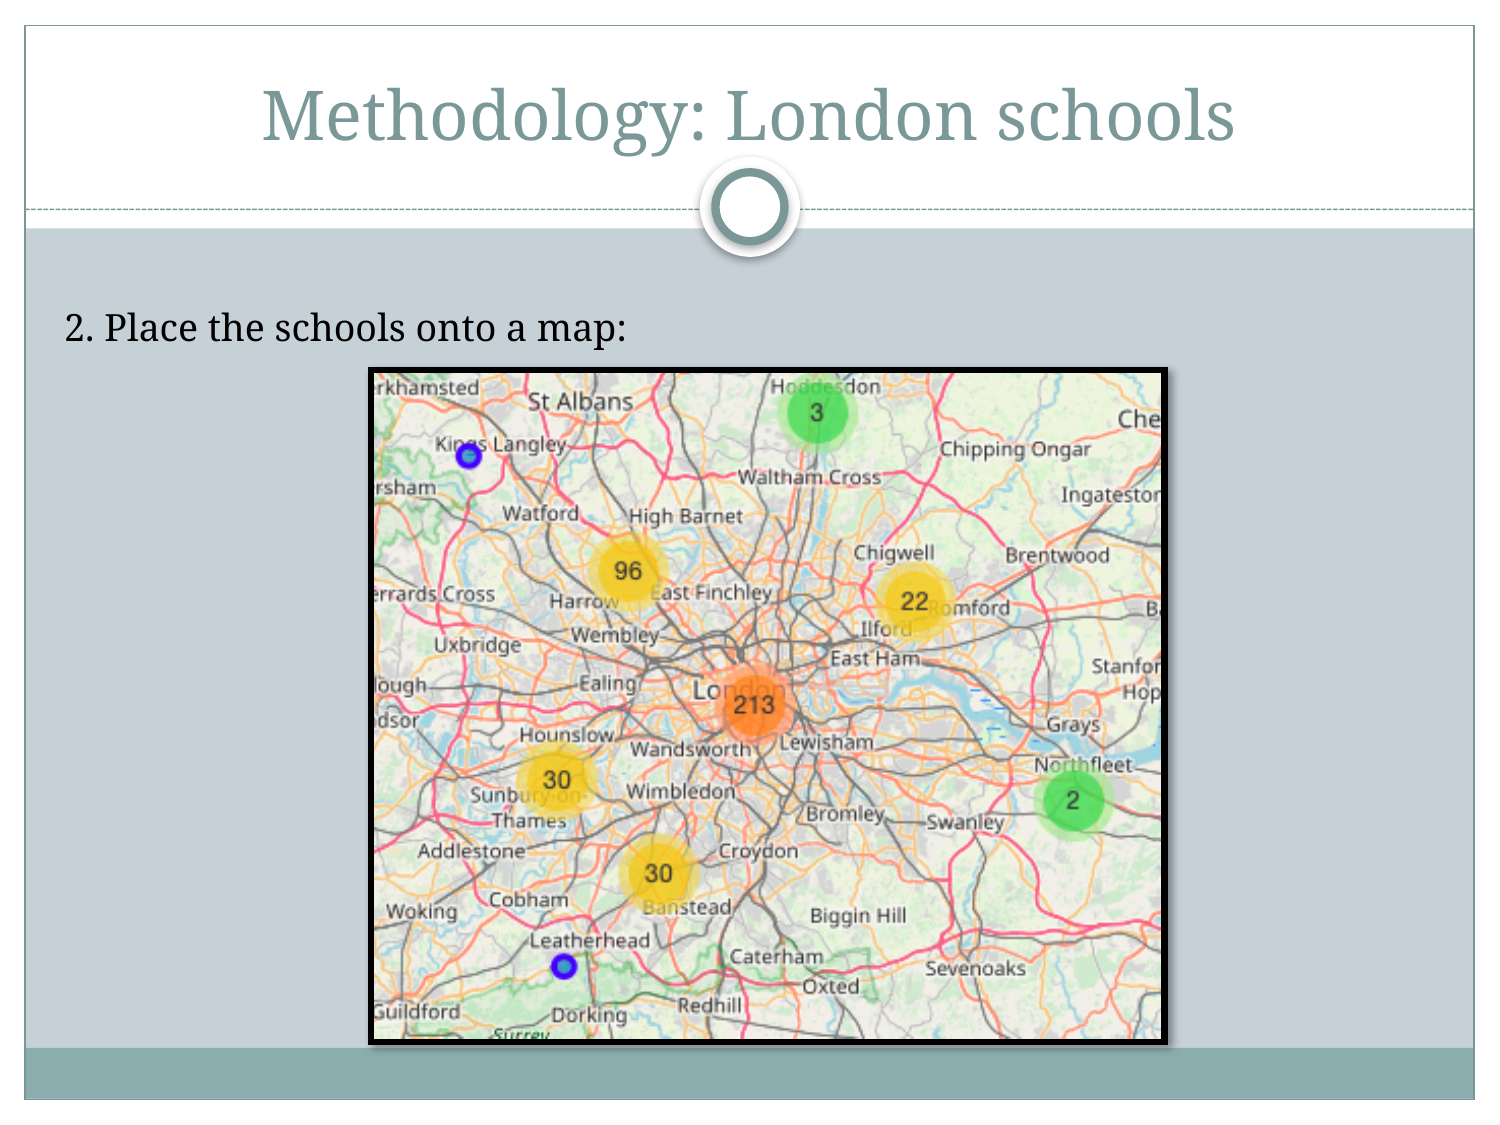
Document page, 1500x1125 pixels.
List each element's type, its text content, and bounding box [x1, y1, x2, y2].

title Methodology: London schools [49, 37, 1450, 162]
text_box 2. Place the schools onto a map: [49, 296, 1394, 402]
picture [373, 372, 1162, 1039]
